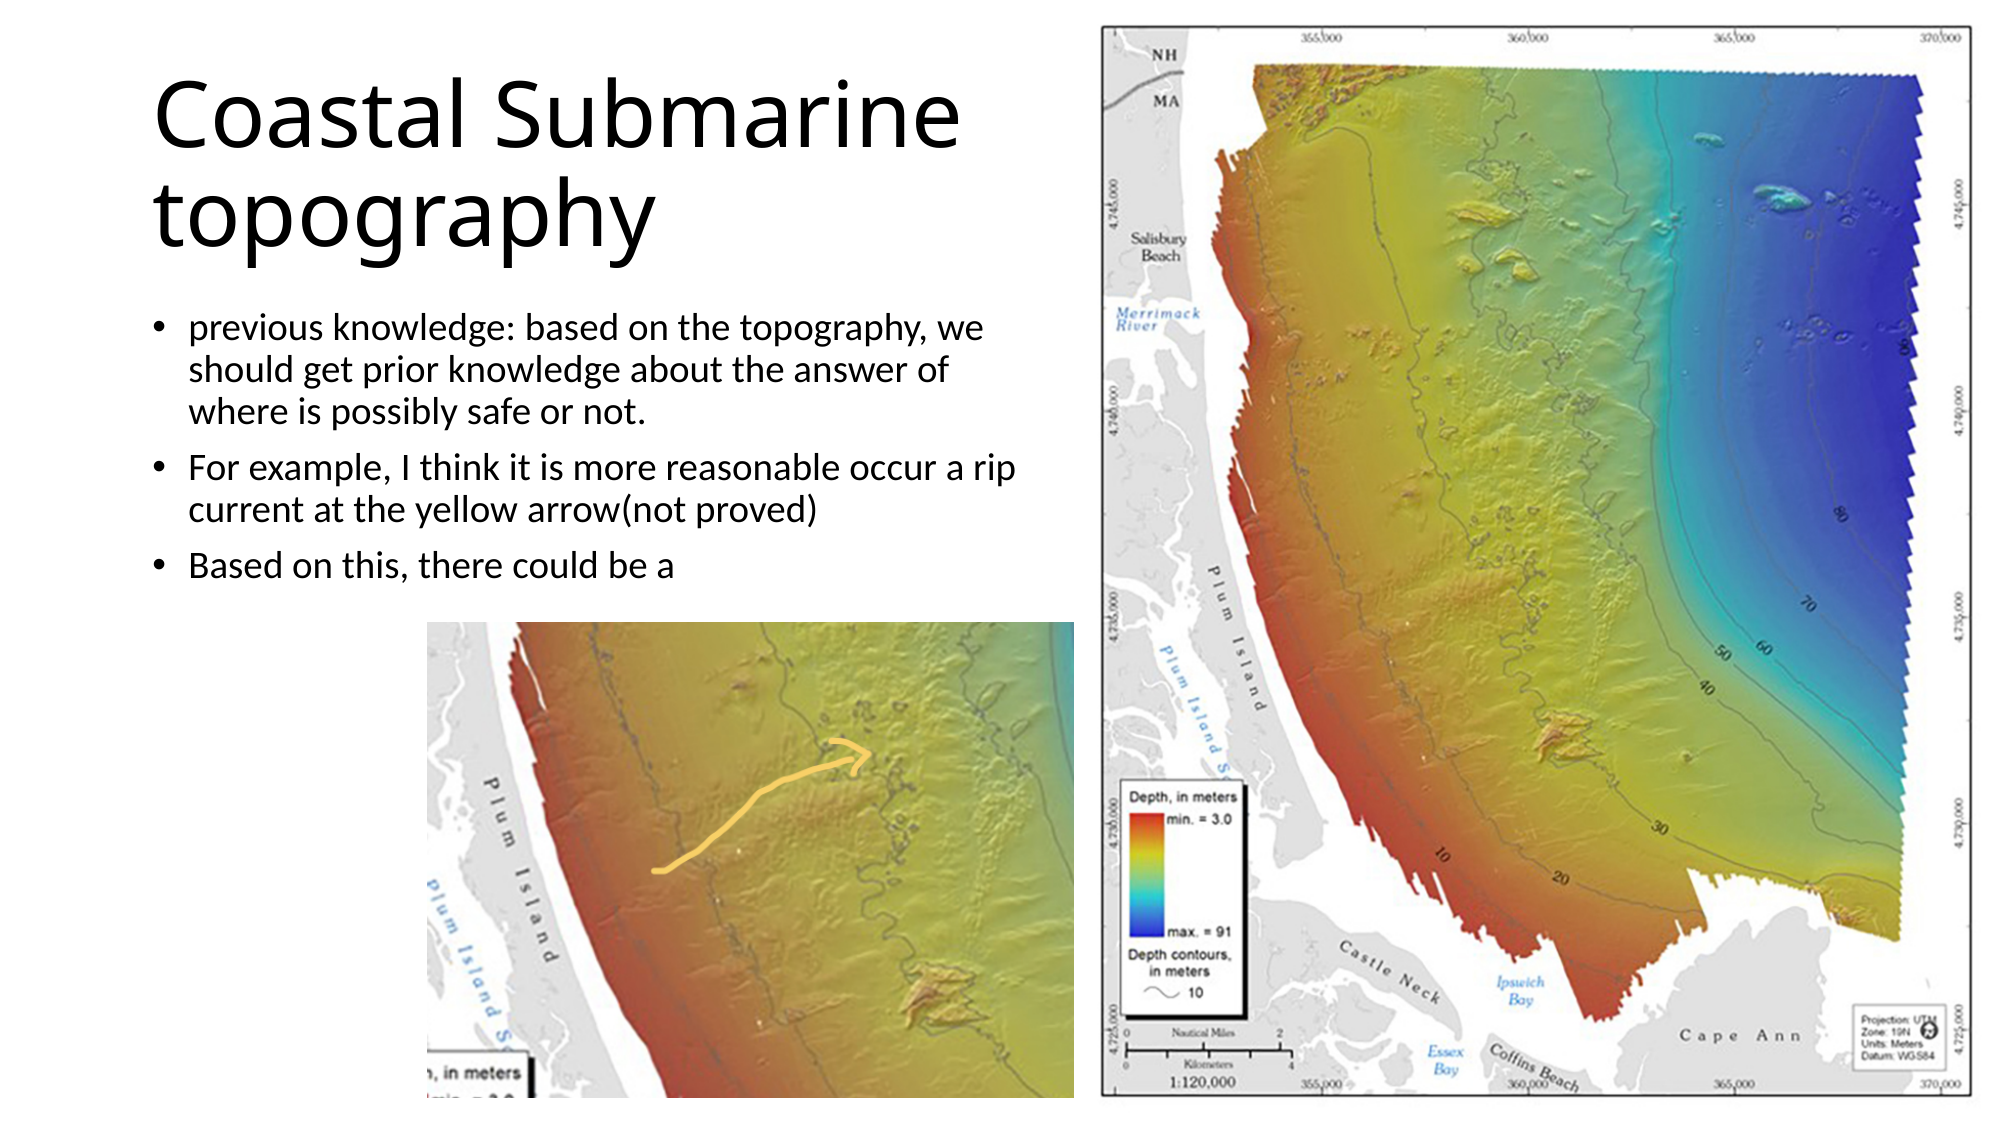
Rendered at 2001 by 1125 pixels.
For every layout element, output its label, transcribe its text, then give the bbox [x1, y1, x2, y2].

title Coastal Submarine topography [137, 59, 1073, 274]
list previous knowledge: based on the topography, we should get prior knowledge about the answer of where is possibly safe or not. For example, I think it is more reasonable occur a rip current at the yellow arrow(not proved) Based on this, there could be a [137, 299, 1073, 597]
picture [427, 0, 2000, 1125]
